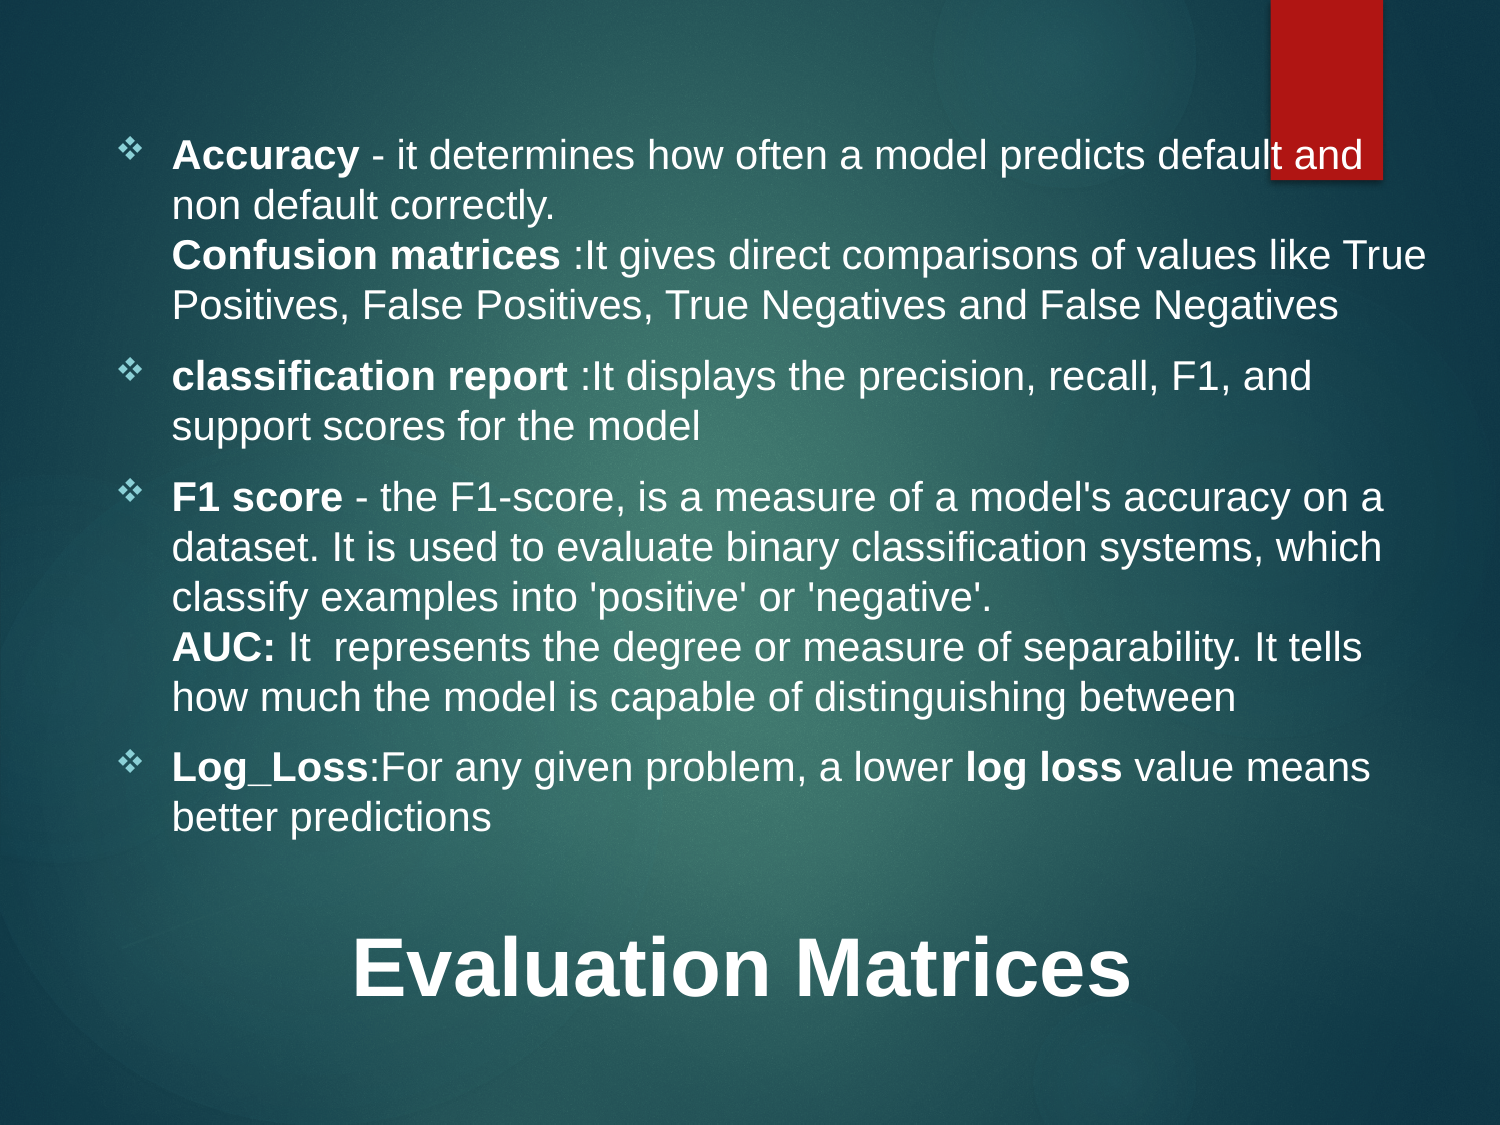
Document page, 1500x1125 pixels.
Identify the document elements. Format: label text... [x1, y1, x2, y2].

title Evaluation Matrices [336, 916, 1489, 1075]
list Accuracy - it determines how often a model predicts default and non default correctly. Confusion matrices :It gives direct comparisons of values like True Positives, False Positives, True Negatives and False Negatives classification report :It displays the precision, recall, F1, and support scores for the model F1 score - the F1-score, is a measure of a model's accuracy on a dataset. It is used to evaluate binary classification systems, which classify examples into 'positive' or 'negative'. AUC: It represents the degree or measure of separability. It tells how much the model is capable of distinguishing between Log_Loss:For any given problem, a lower log loss value means better predictions [100, 120, 1447, 690]
